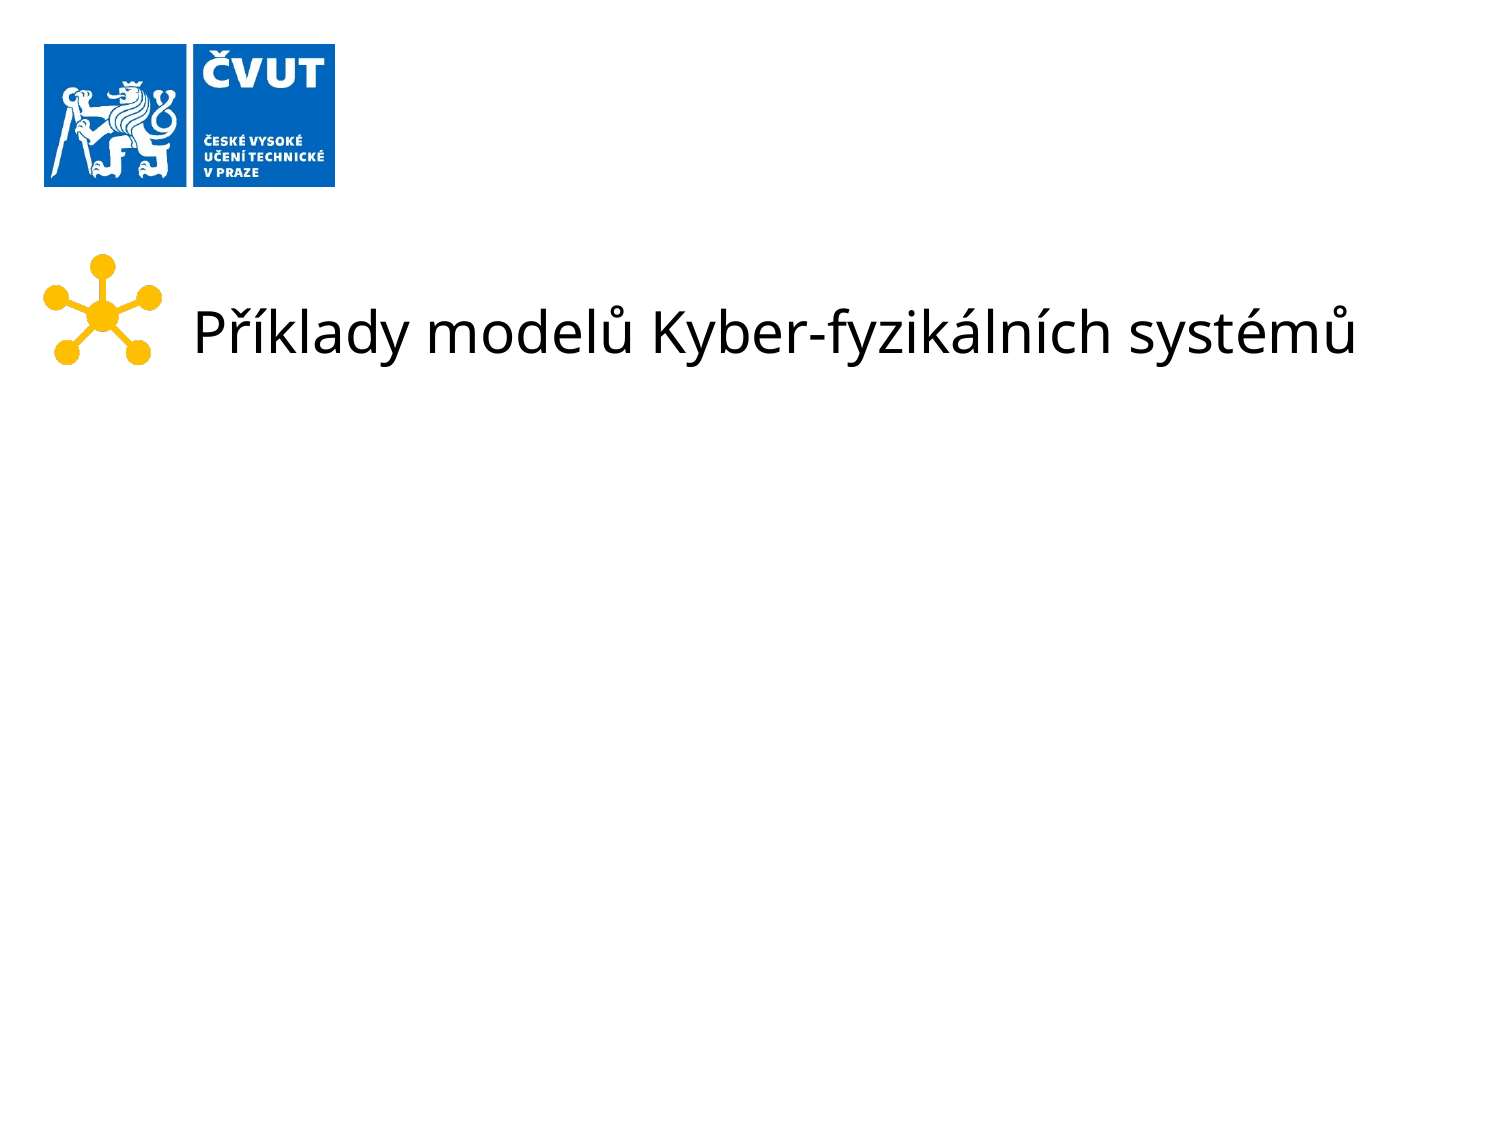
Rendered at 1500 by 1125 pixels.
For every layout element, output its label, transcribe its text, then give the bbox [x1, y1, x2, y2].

picture [44, 44, 335, 187]
picture [27, 234, 178, 385]
title Příklady modelů Kyber-fyzikálních systémů [177, 295, 1456, 474]
